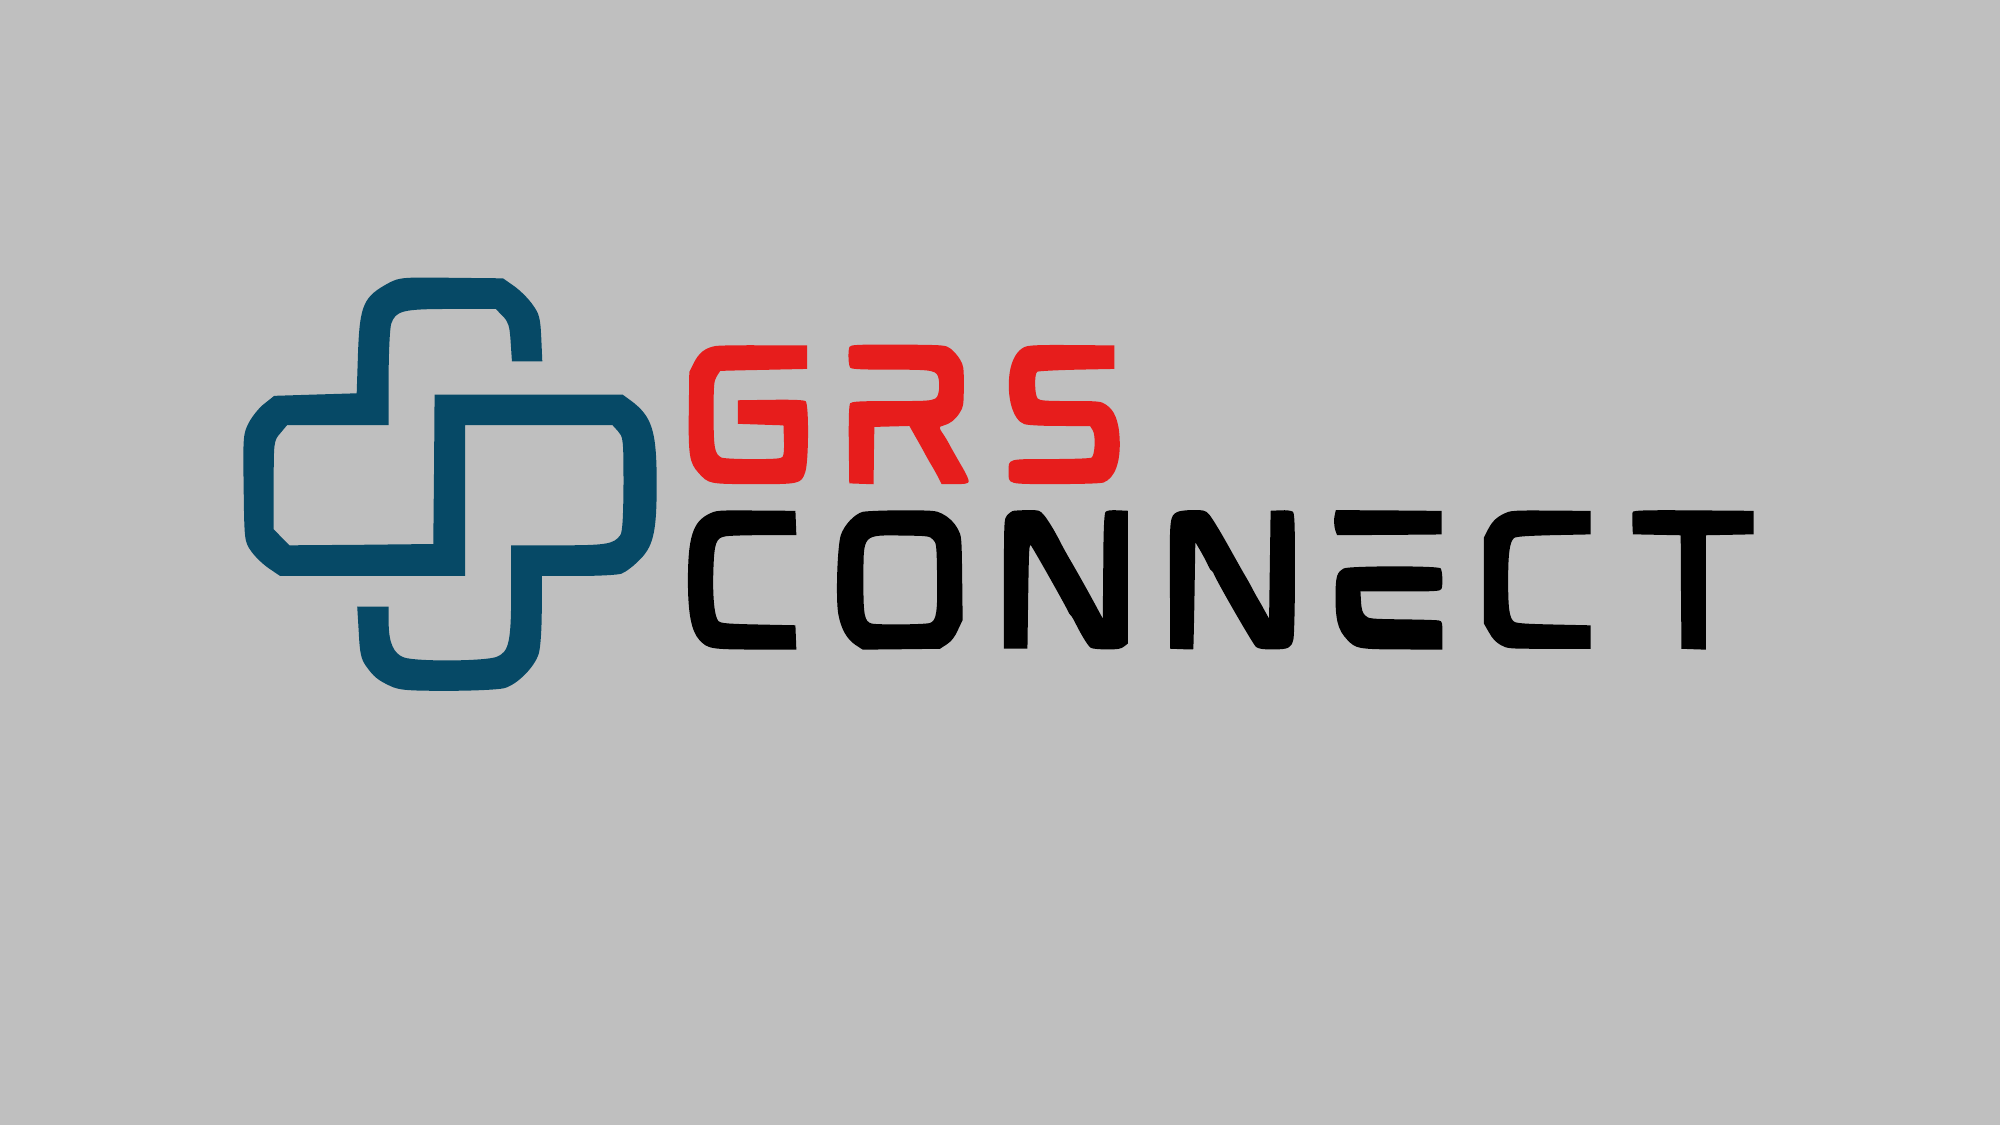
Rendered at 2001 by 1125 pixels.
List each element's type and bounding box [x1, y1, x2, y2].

text_box [244, 277, 1756, 691]
